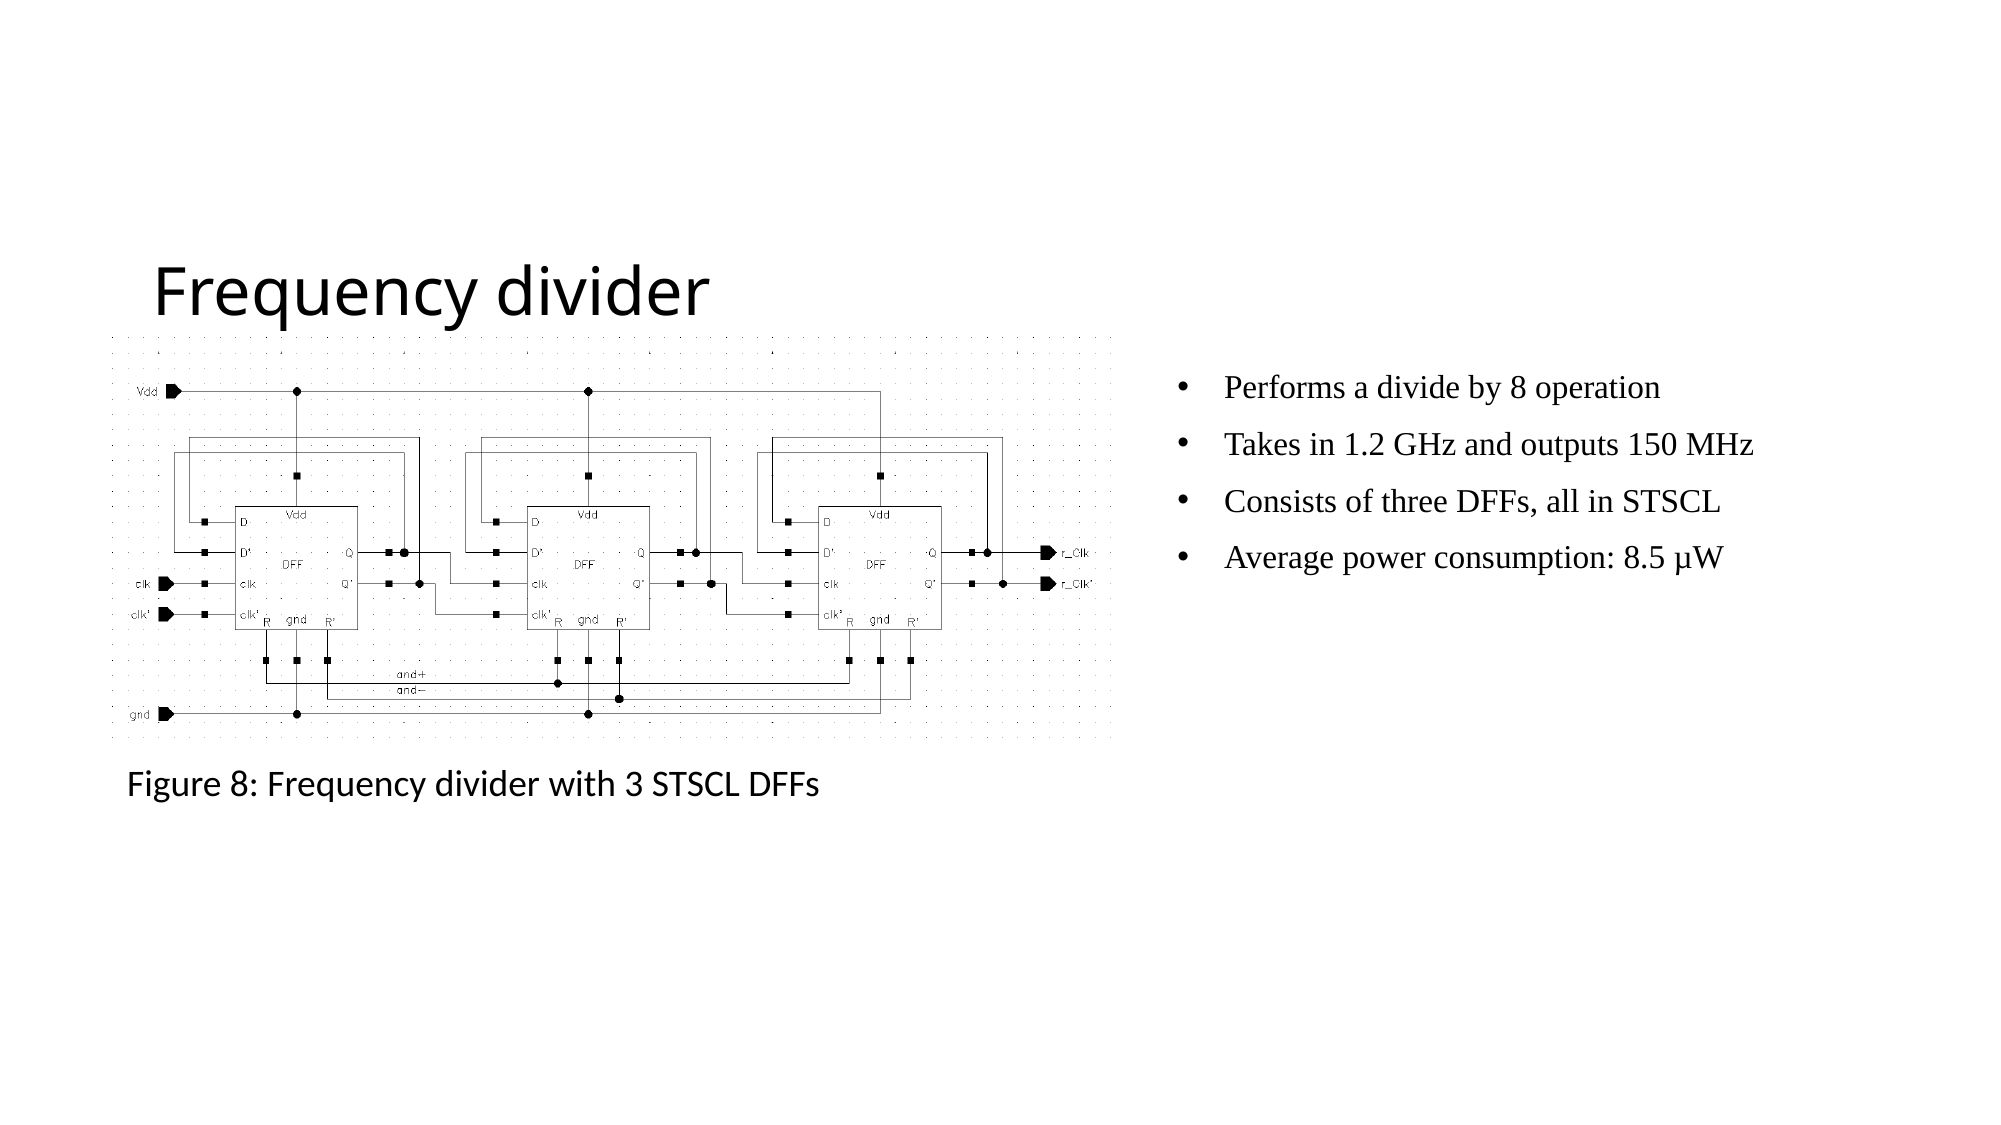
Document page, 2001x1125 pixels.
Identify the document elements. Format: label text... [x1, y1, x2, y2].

list Performs a divide by 8 operation Takes in 1.2 GHz and outputs 150 MHz Consists of three DFFs, all in STSCL Average power consumption: 8.5 µW [1162, 362, 1799, 759]
title Frequency divider [137, 75, 783, 337]
text_box Figure 8: Frequency divider with 3 STSCL DFFs [112, 752, 1035, 812]
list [112, 337, 1125, 752]
